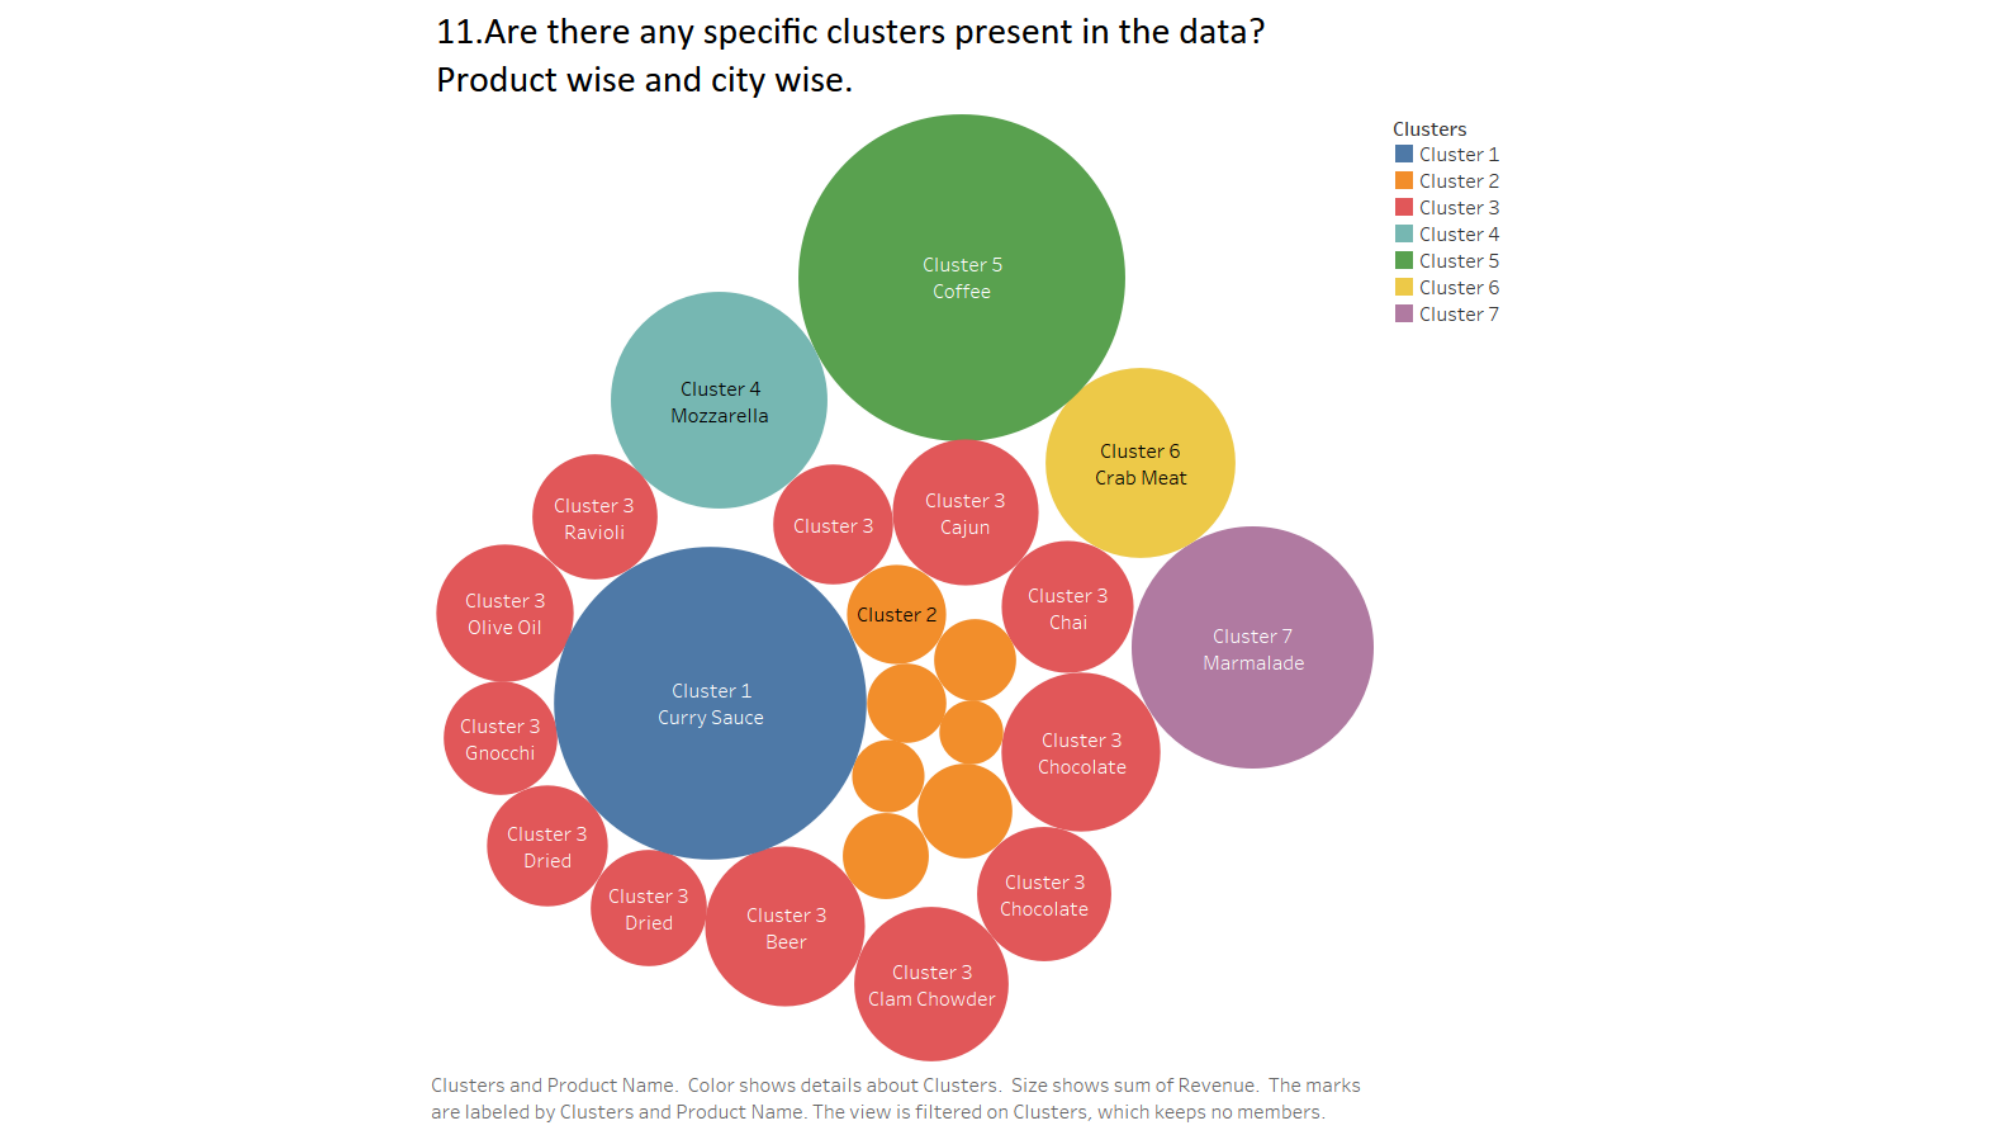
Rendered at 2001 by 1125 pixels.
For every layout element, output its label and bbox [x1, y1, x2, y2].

picture [431, 0, 1569, 1125]
